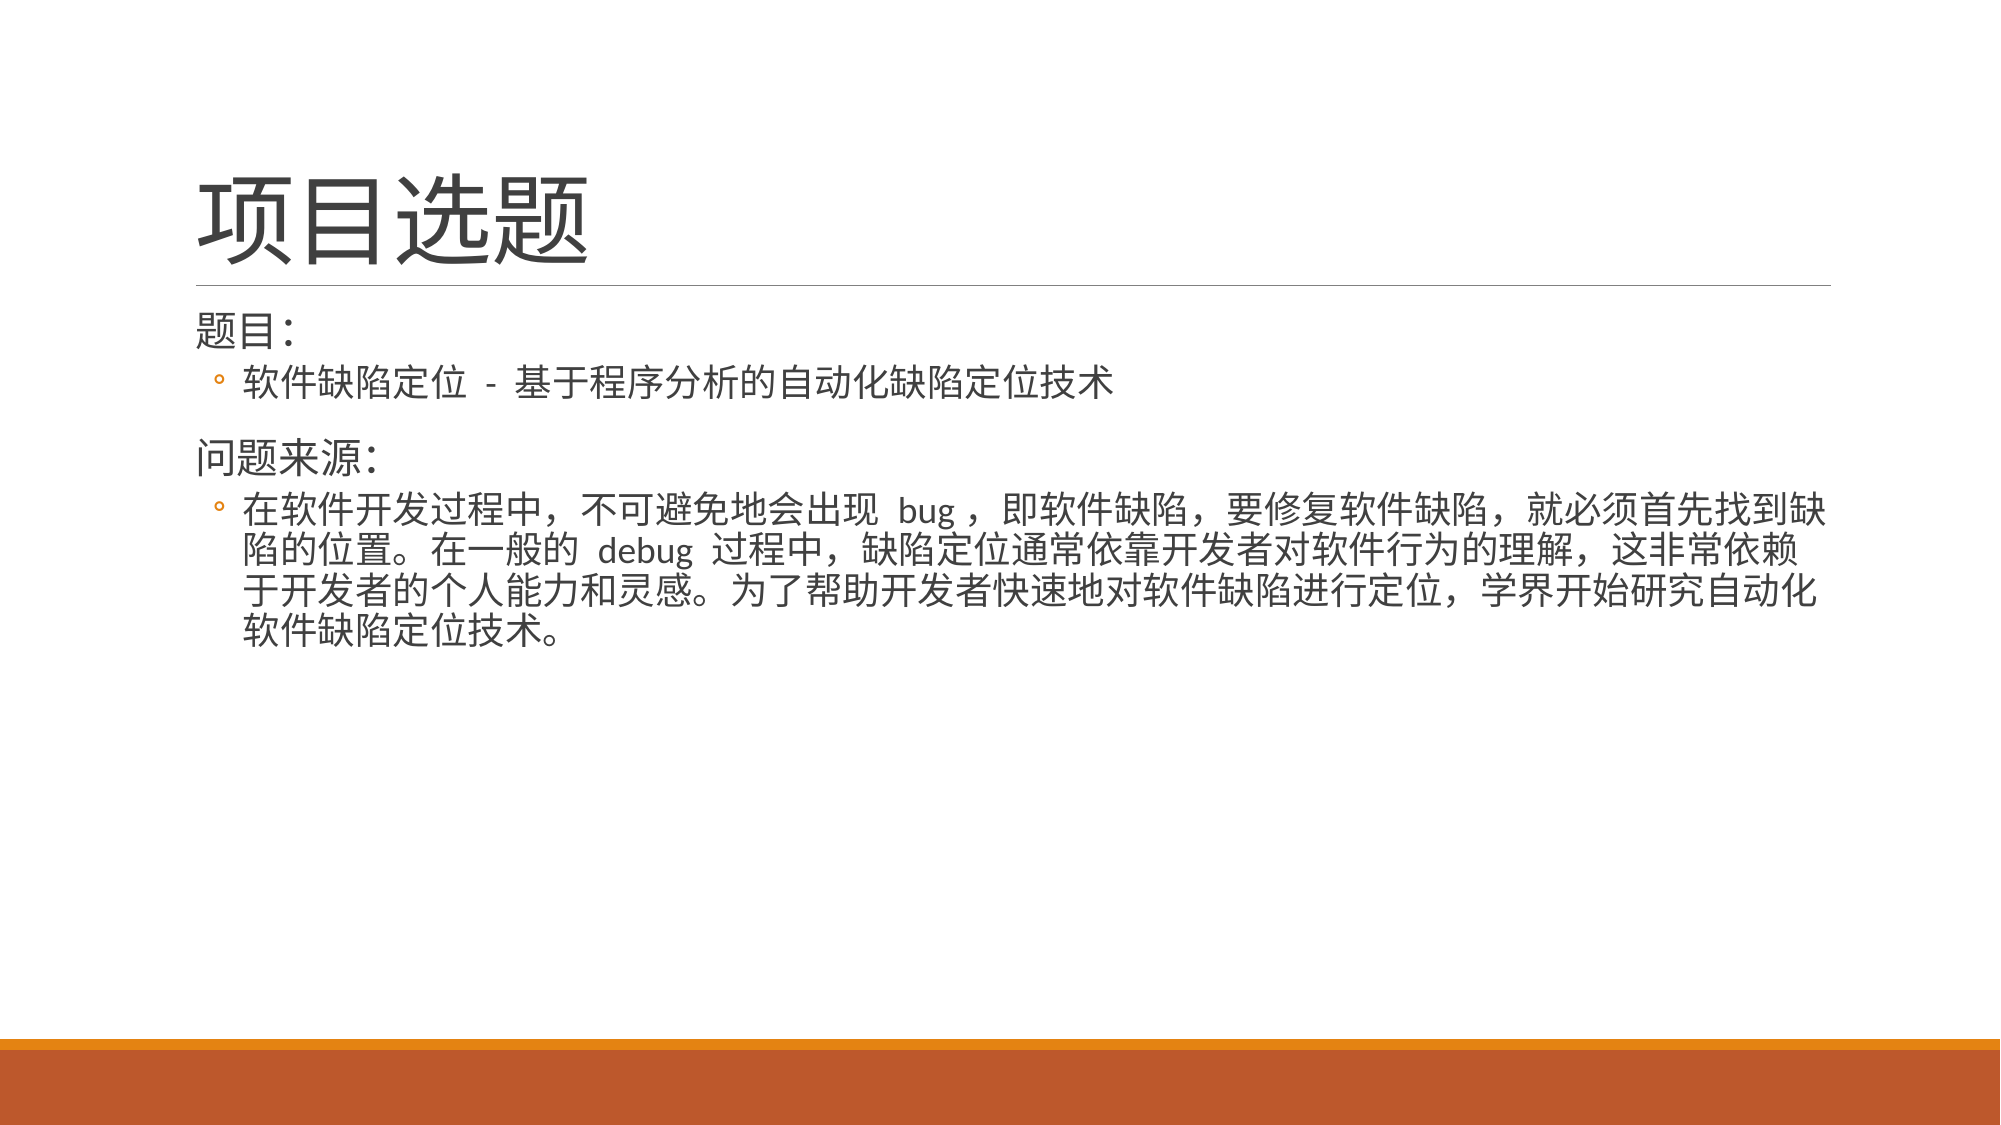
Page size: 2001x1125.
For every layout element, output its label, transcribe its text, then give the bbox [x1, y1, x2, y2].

title 项目选题 [180, 47, 1830, 285]
list 题目： 软件缺陷定位 - 基于程序分析的自动化缺陷定位技术 问题来源： 在软件开发过程中，不可避免地会出现 bug，即软件缺陷，要修复软件缺陷，就必须首先找到缺陷的位置。在一般的 debug 过程中，缺陷定位通常依靠开发者对软件行为的理解，这非常依赖于开发者的个人能力和灵感。为了帮助开发者快速地对软件缺陷进行定位，学界开始研究自动化软件缺陷定位技术。 [180, 302, 1830, 963]
